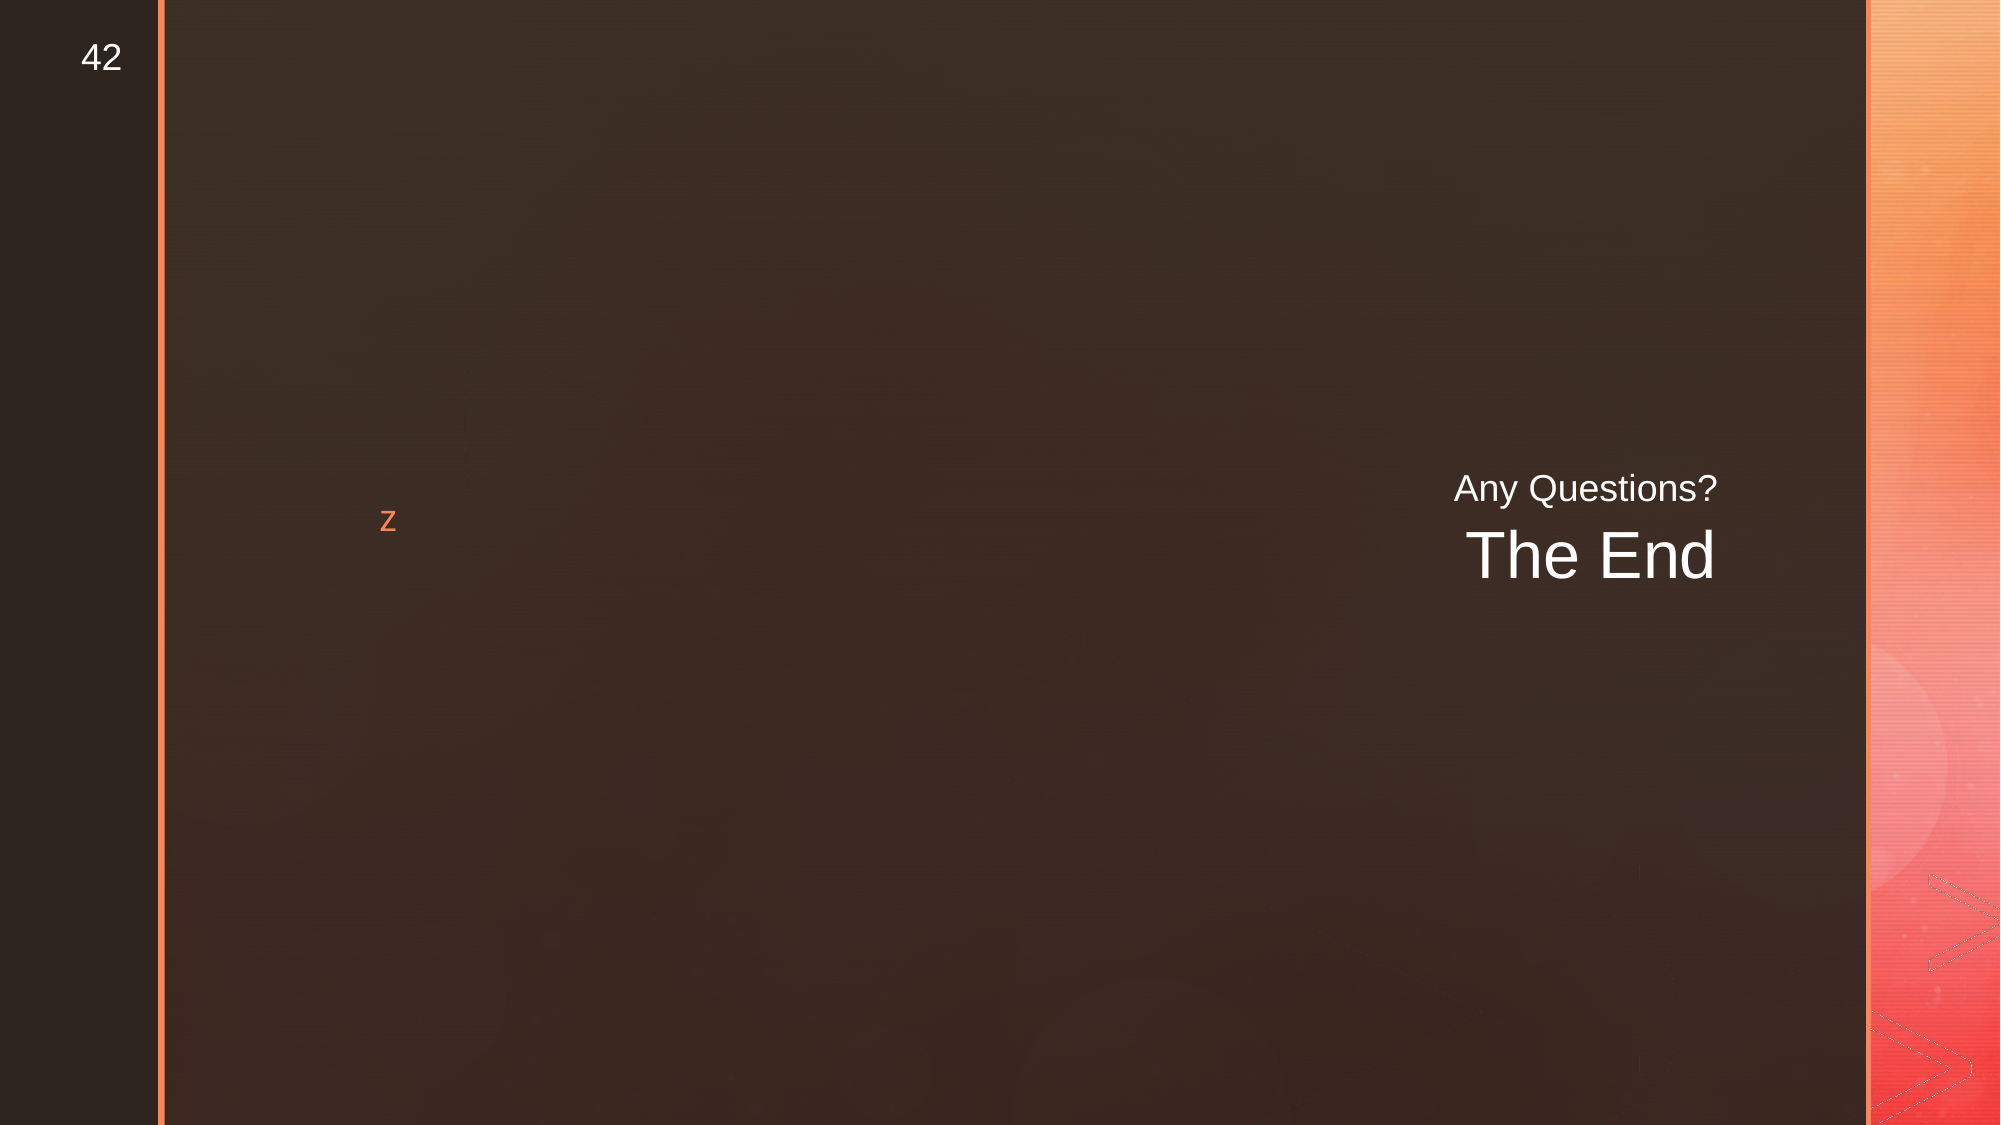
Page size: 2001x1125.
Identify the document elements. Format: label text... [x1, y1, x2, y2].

text_box [0, 0, 159, 1125]
text_box Any Questions? The End [1334, 466, 1726, 649]
text_box 42 [78, 35, 131, 78]
text_box z [377, 496, 421, 538]
text_box [1869, 0, 2000, 1125]
text_box [164, 0, 1867, 1125]
